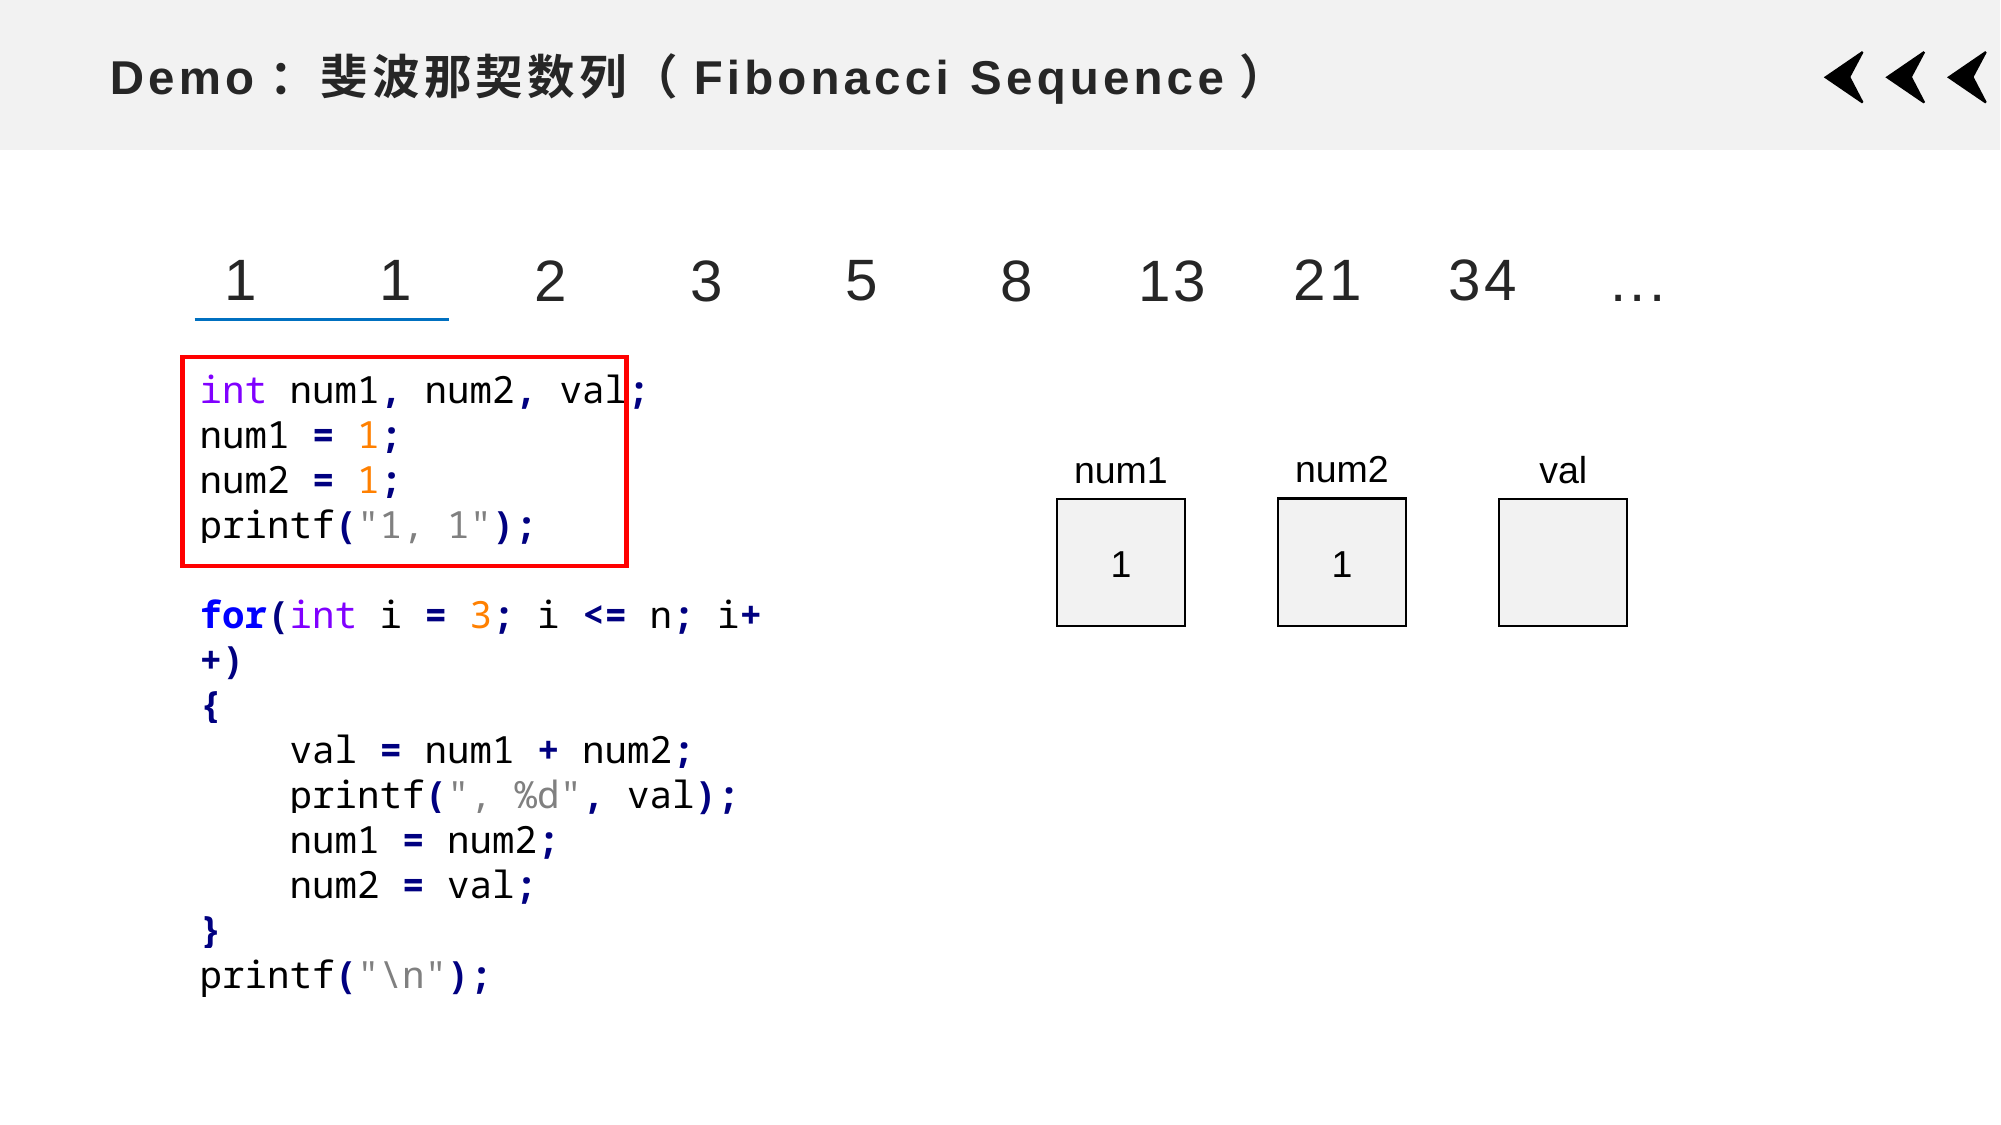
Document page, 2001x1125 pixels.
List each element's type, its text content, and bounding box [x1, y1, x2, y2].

text_box 1 [340, 213, 452, 319]
text_box 1 [1277, 498, 1407, 627]
text_box [1498, 498, 1628, 627]
text_box 8 [961, 214, 1073, 320]
text_box ... [1582, 214, 1694, 320]
text_box 3 [650, 214, 762, 319]
text_box 13 [1116, 214, 1228, 319]
text_box 21 [1271, 213, 1384, 319]
text_box 5 [805, 213, 918, 319]
title Demo：斐波那契数列（Fibonacci Sequence） [95, 38, 1906, 112]
text_box num2 [1277, 438, 1407, 498]
text_box num1 [1056, 438, 1186, 498]
text_box [182, 356, 627, 567]
text_box 2 [495, 214, 607, 320]
text_box val [1498, 438, 1628, 498]
text_box int num1, num2, val; num1 = 1; num2 = 1; printf("1, 1"); for(int i = 3; i <= n; i++) { val = num1 + num2; printf(", %d", val); num1 = num2; num2 = val; } printf("\n"); [184, 358, 806, 1051]
text_box 1 [184, 213, 297, 319]
text_box 34 [1427, 213, 1539, 319]
text_box 1 [1056, 498, 1186, 627]
